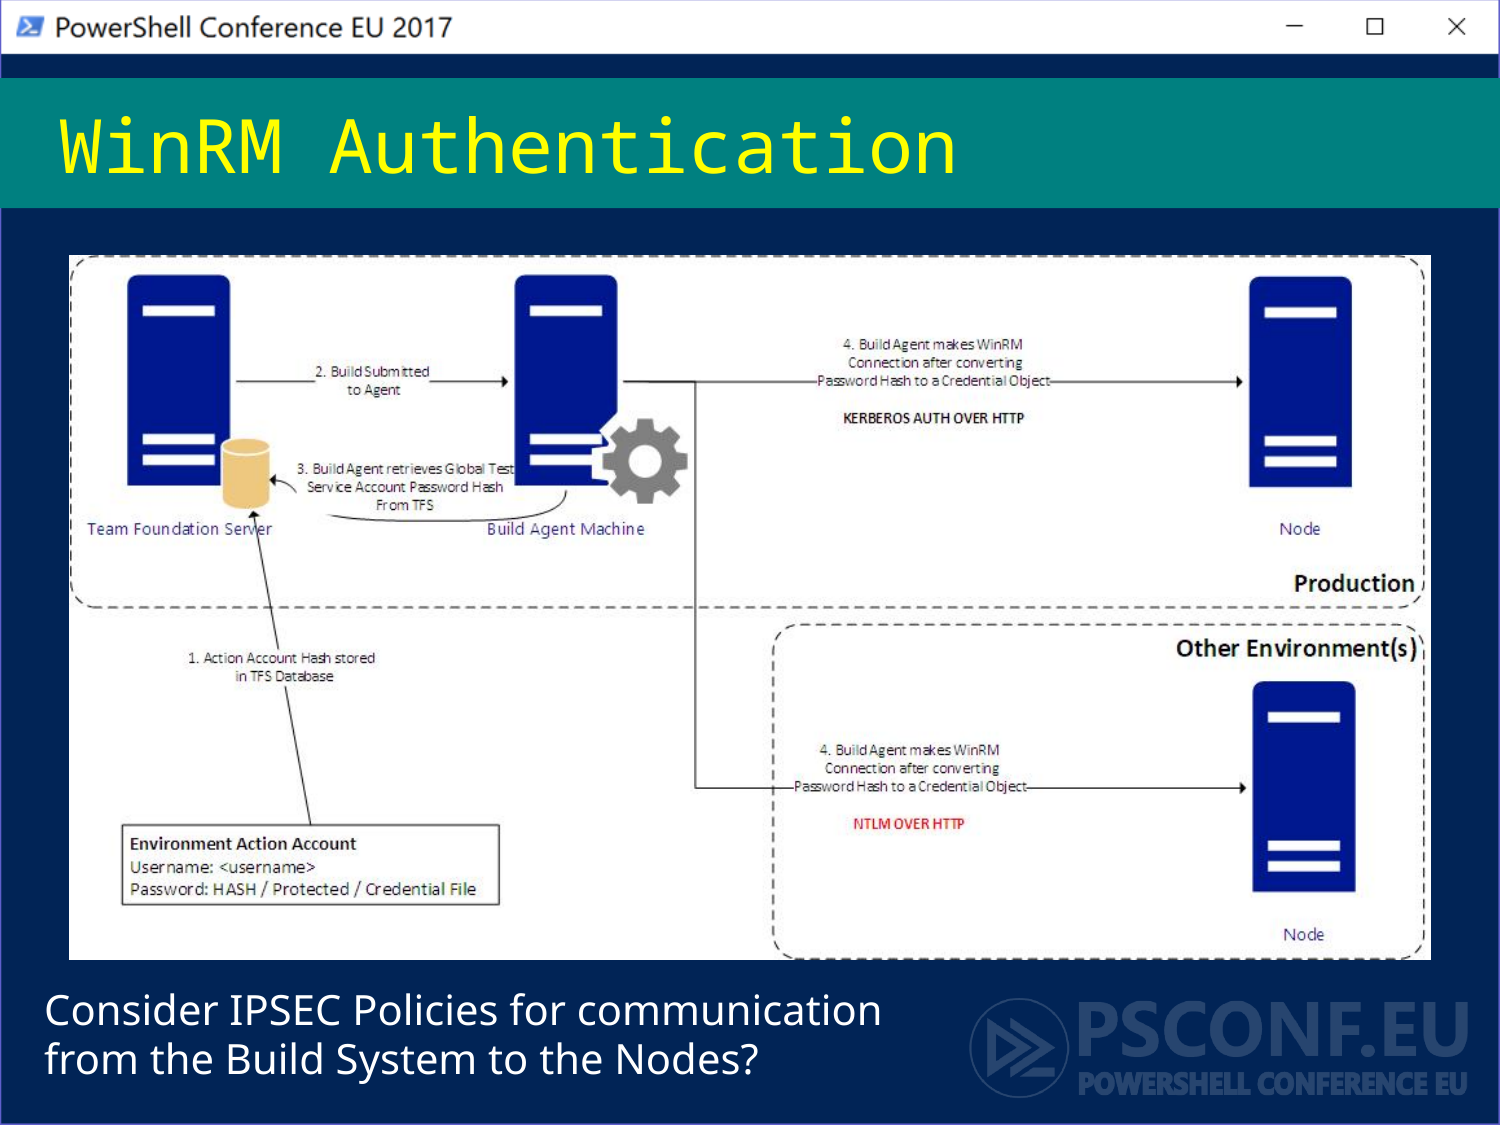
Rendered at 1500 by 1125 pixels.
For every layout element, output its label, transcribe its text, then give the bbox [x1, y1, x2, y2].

text_box Consider IPSEC Policies for communication from the Build System to the Nodes? [29, 975, 963, 1091]
title WinRM Authentication [0, 78, 1500, 209]
picture [0, 0, 1500, 78]
picture [0, 209, 1500, 1125]
